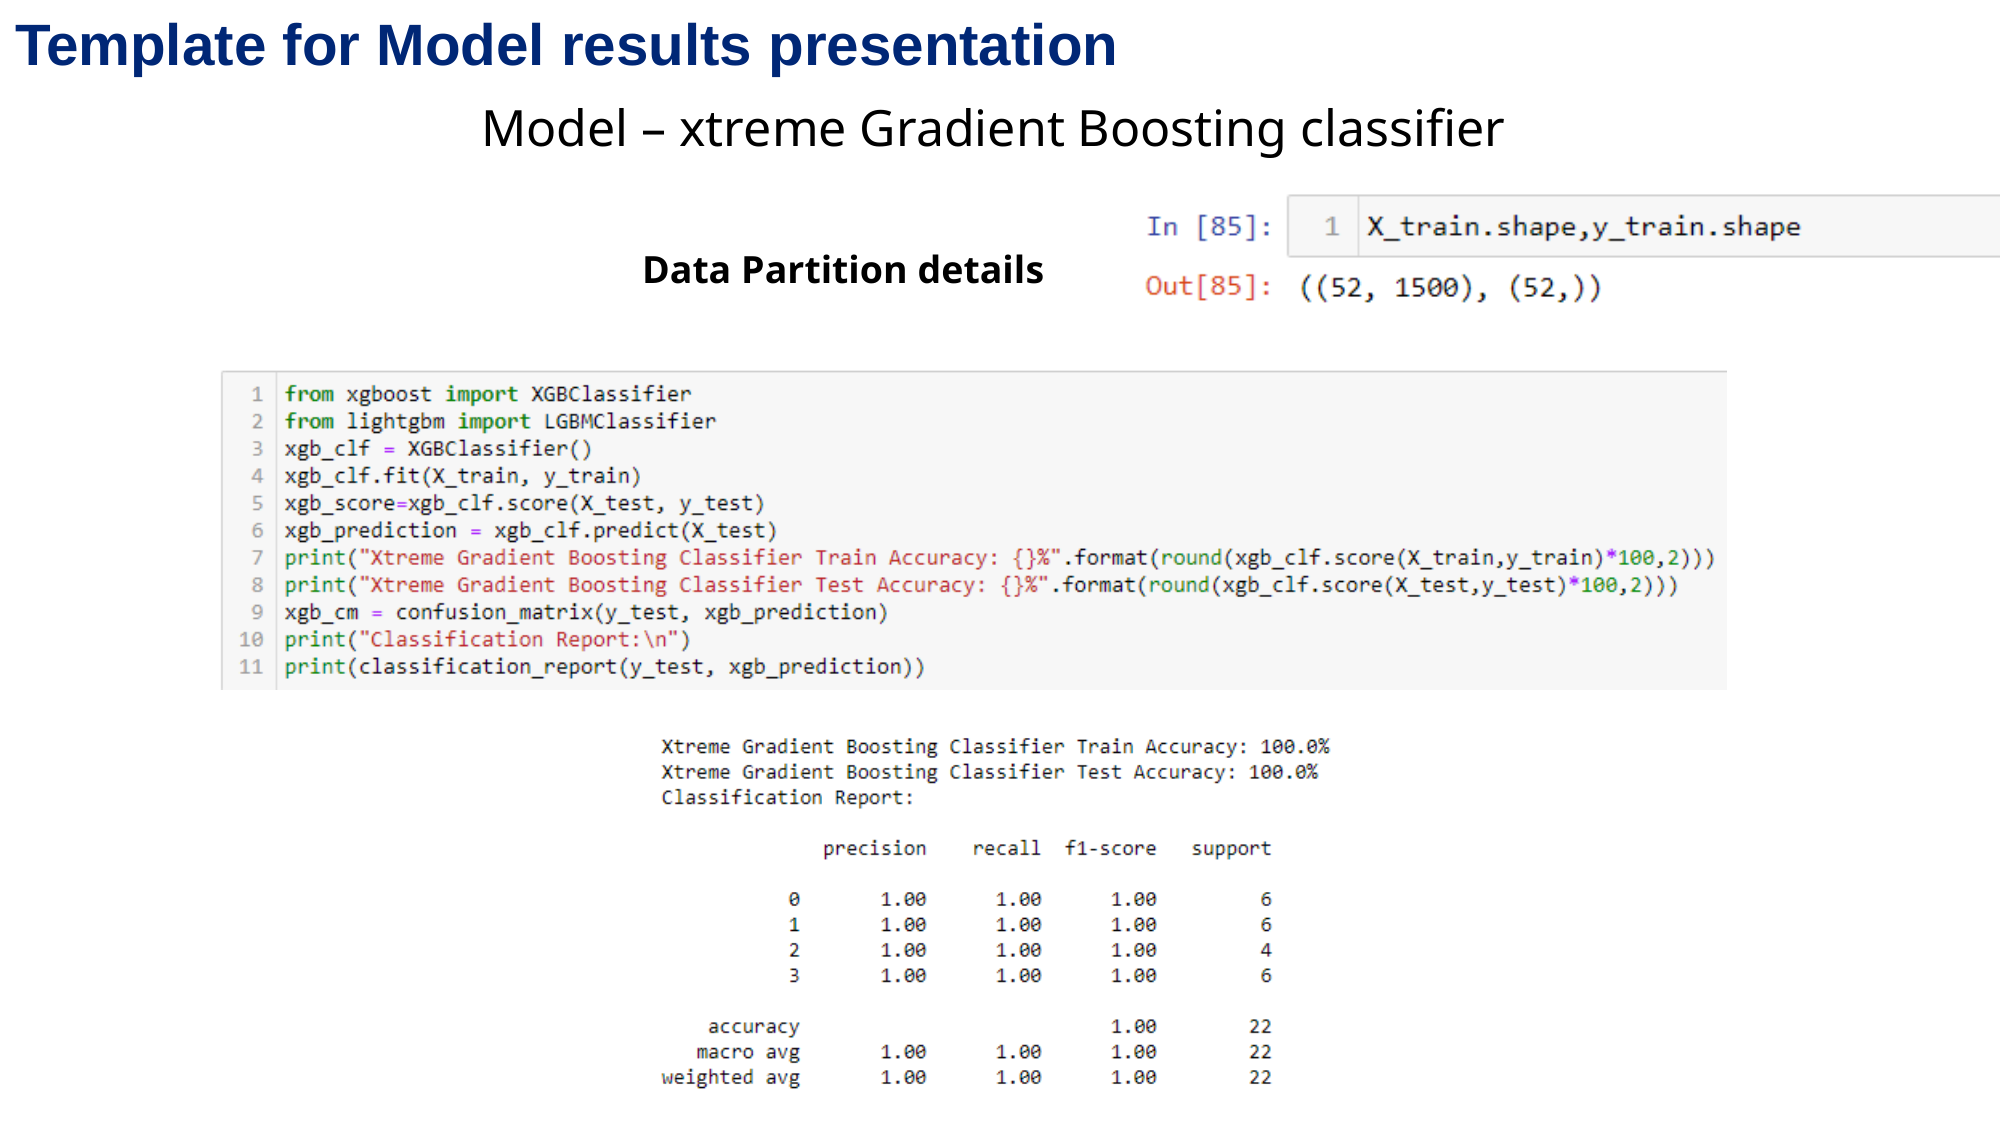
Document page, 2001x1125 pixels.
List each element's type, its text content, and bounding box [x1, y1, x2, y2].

text_box Template for Model results presentation [0, 0, 1274, 85]
picture [215, 363, 1727, 690]
picture [1113, 167, 2000, 336]
picture [647, 728, 1338, 1099]
text_box Data Partition details [627, 238, 1060, 299]
text_box Model – xtreme Gradient Boosting classifier [436, 88, 1564, 164]
